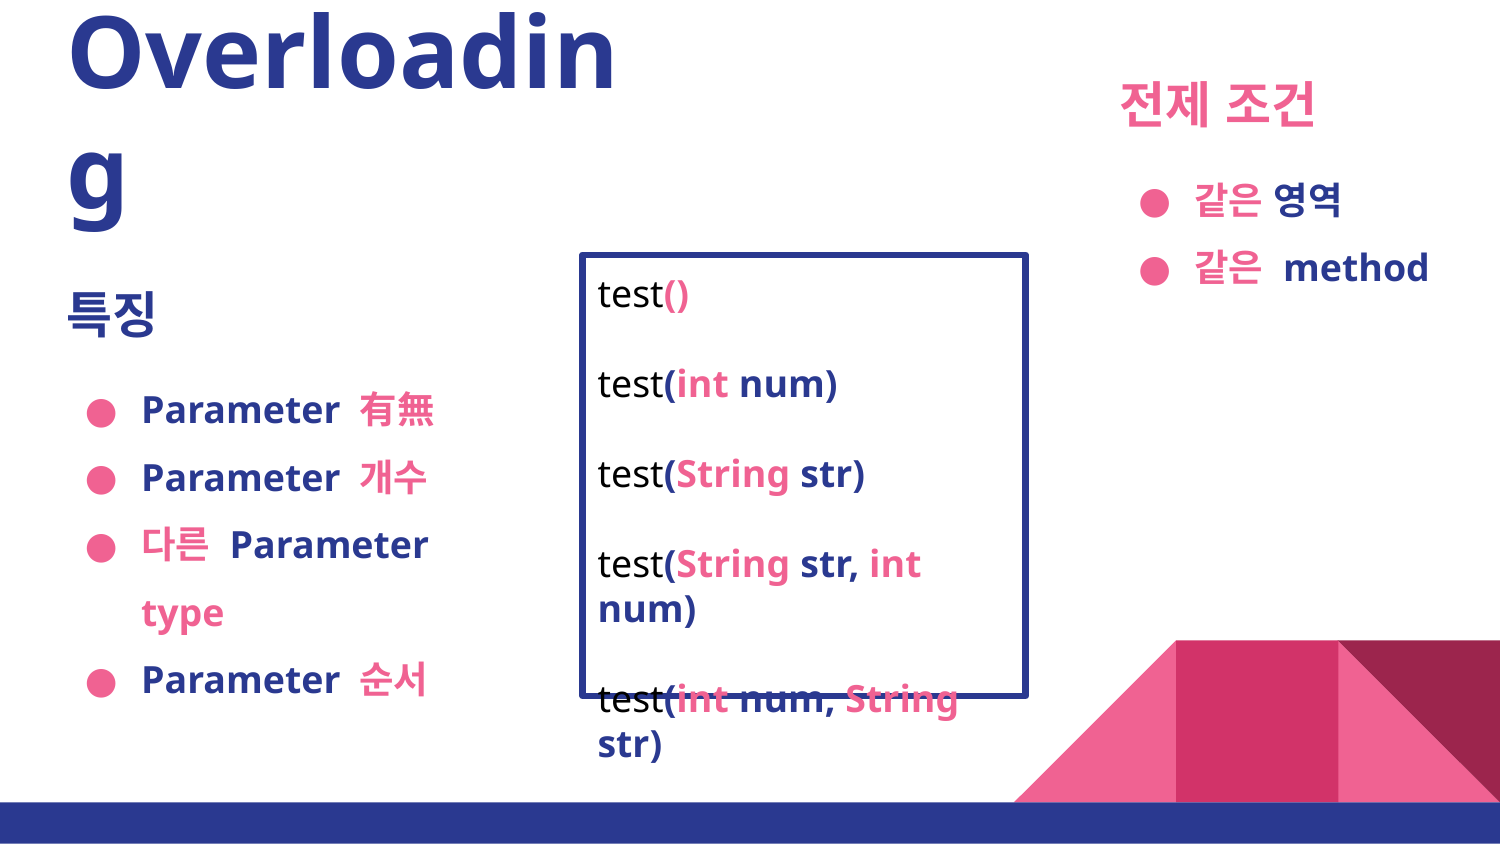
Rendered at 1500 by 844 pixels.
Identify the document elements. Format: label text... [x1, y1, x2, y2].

text_box test() test(int num) test(String str) test(String str, int num) test(int num, String str) [582, 254, 1026, 697]
title Overloading [51, 49, 664, 167]
text_box 전제 조건 같은 영역 같은 method [1104, 49, 1452, 313]
list 특징 Parameter 有無 Parameter 개수 다른 Parameter type Parameter 순서 [51, 259, 528, 639]
